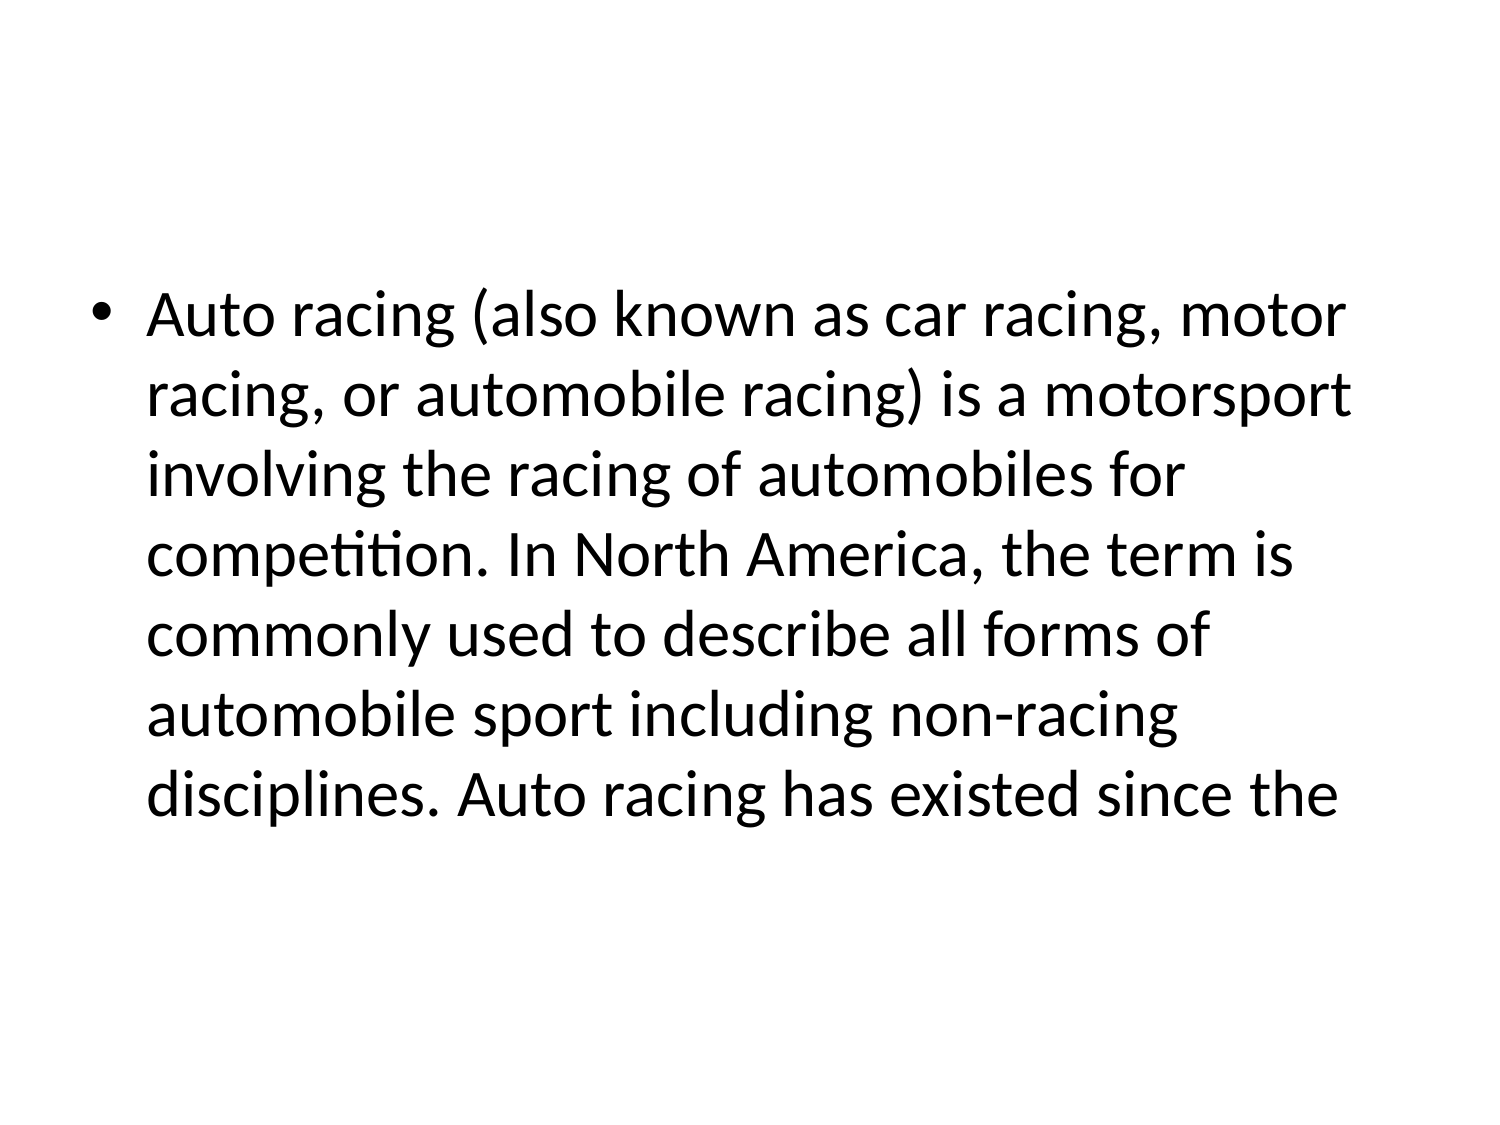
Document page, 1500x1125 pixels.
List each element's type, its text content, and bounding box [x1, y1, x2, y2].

list Auto racing (also known as car racing, motor racing, or automobile racing) is a motorsport involving the racing of automobiles for competition. In North America, the term is commonly used to describe all forms of automobile sport including non-racing disciplines. Auto racing has existed since the [75, 262, 1425, 1005]
